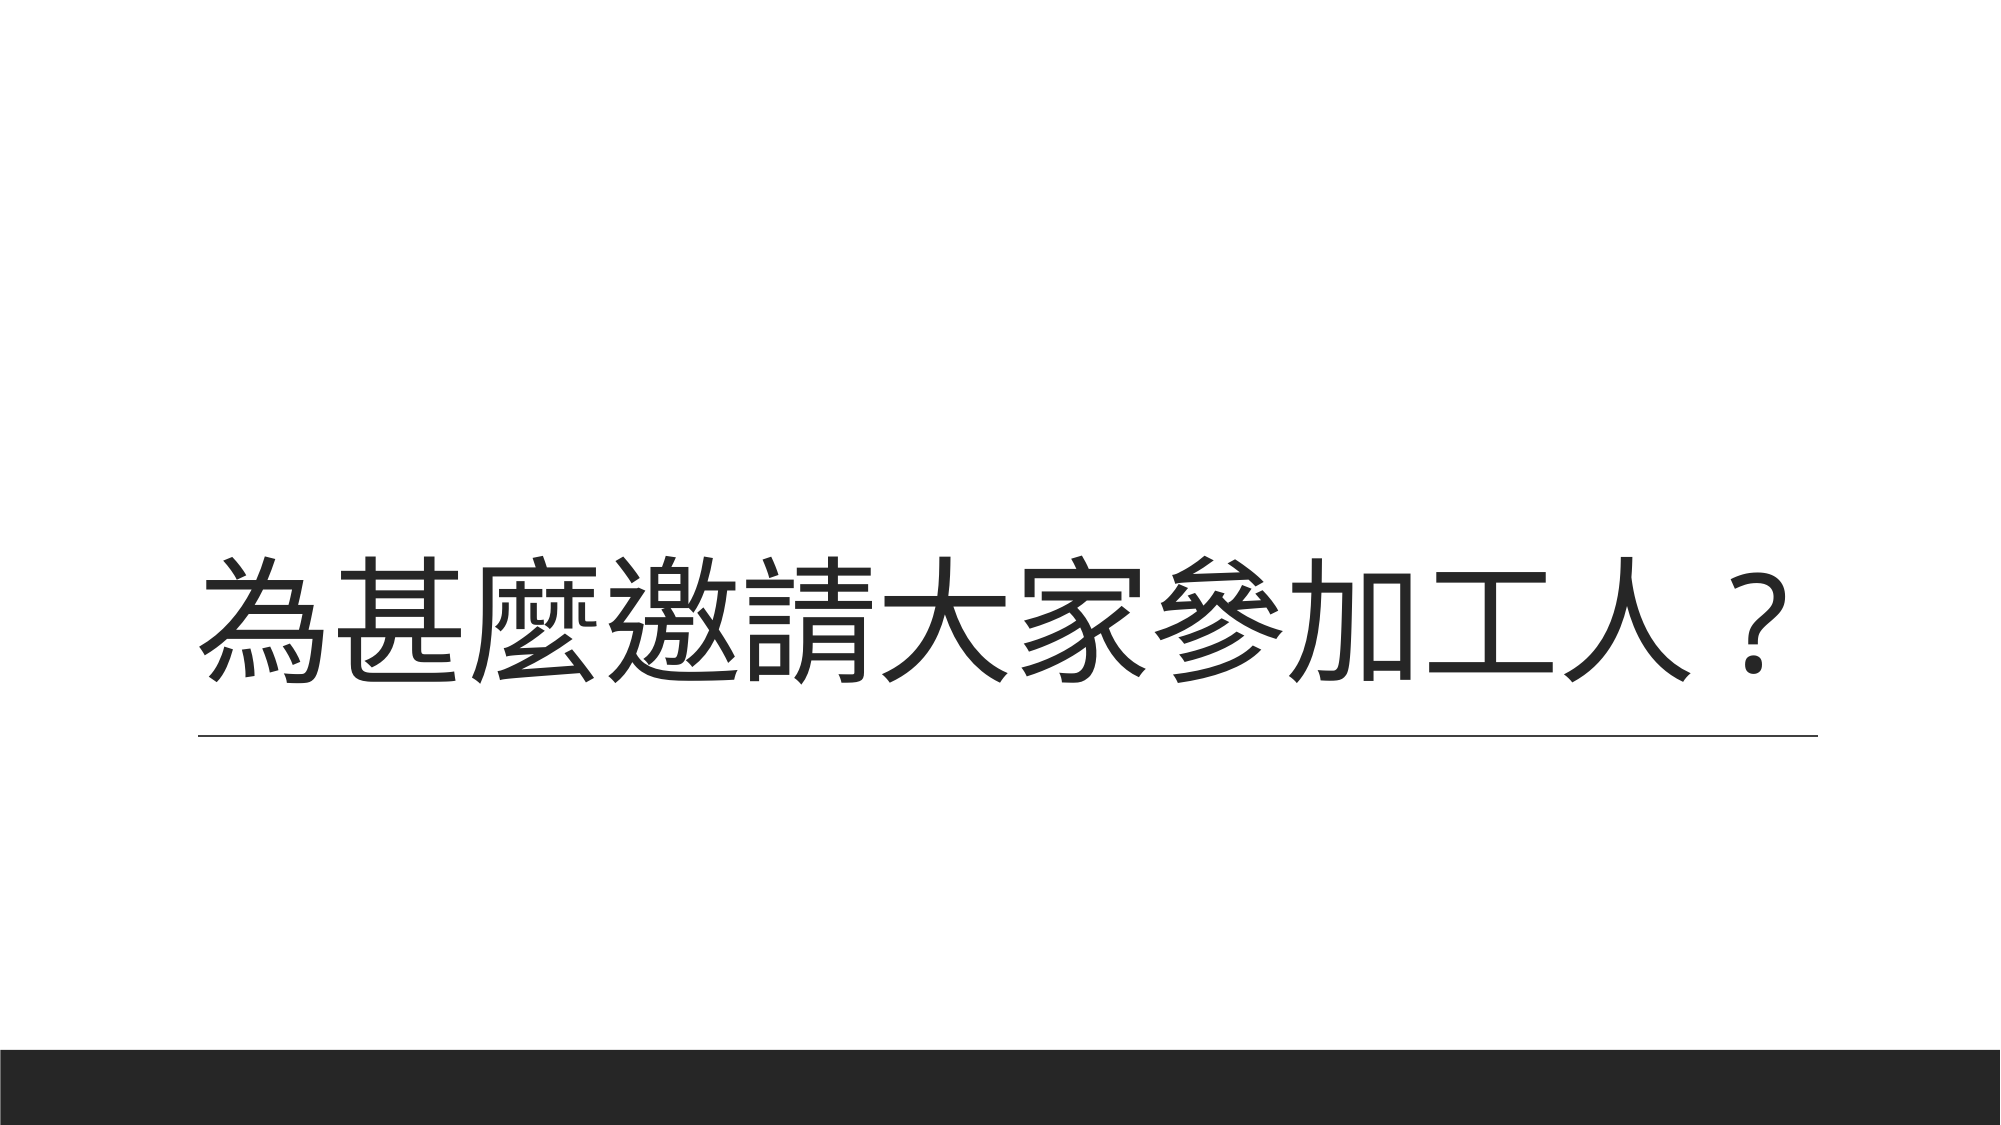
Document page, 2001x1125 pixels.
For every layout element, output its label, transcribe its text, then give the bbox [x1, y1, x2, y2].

title 為甚麼邀請大家參加工人? [180, 124, 1830, 710]
